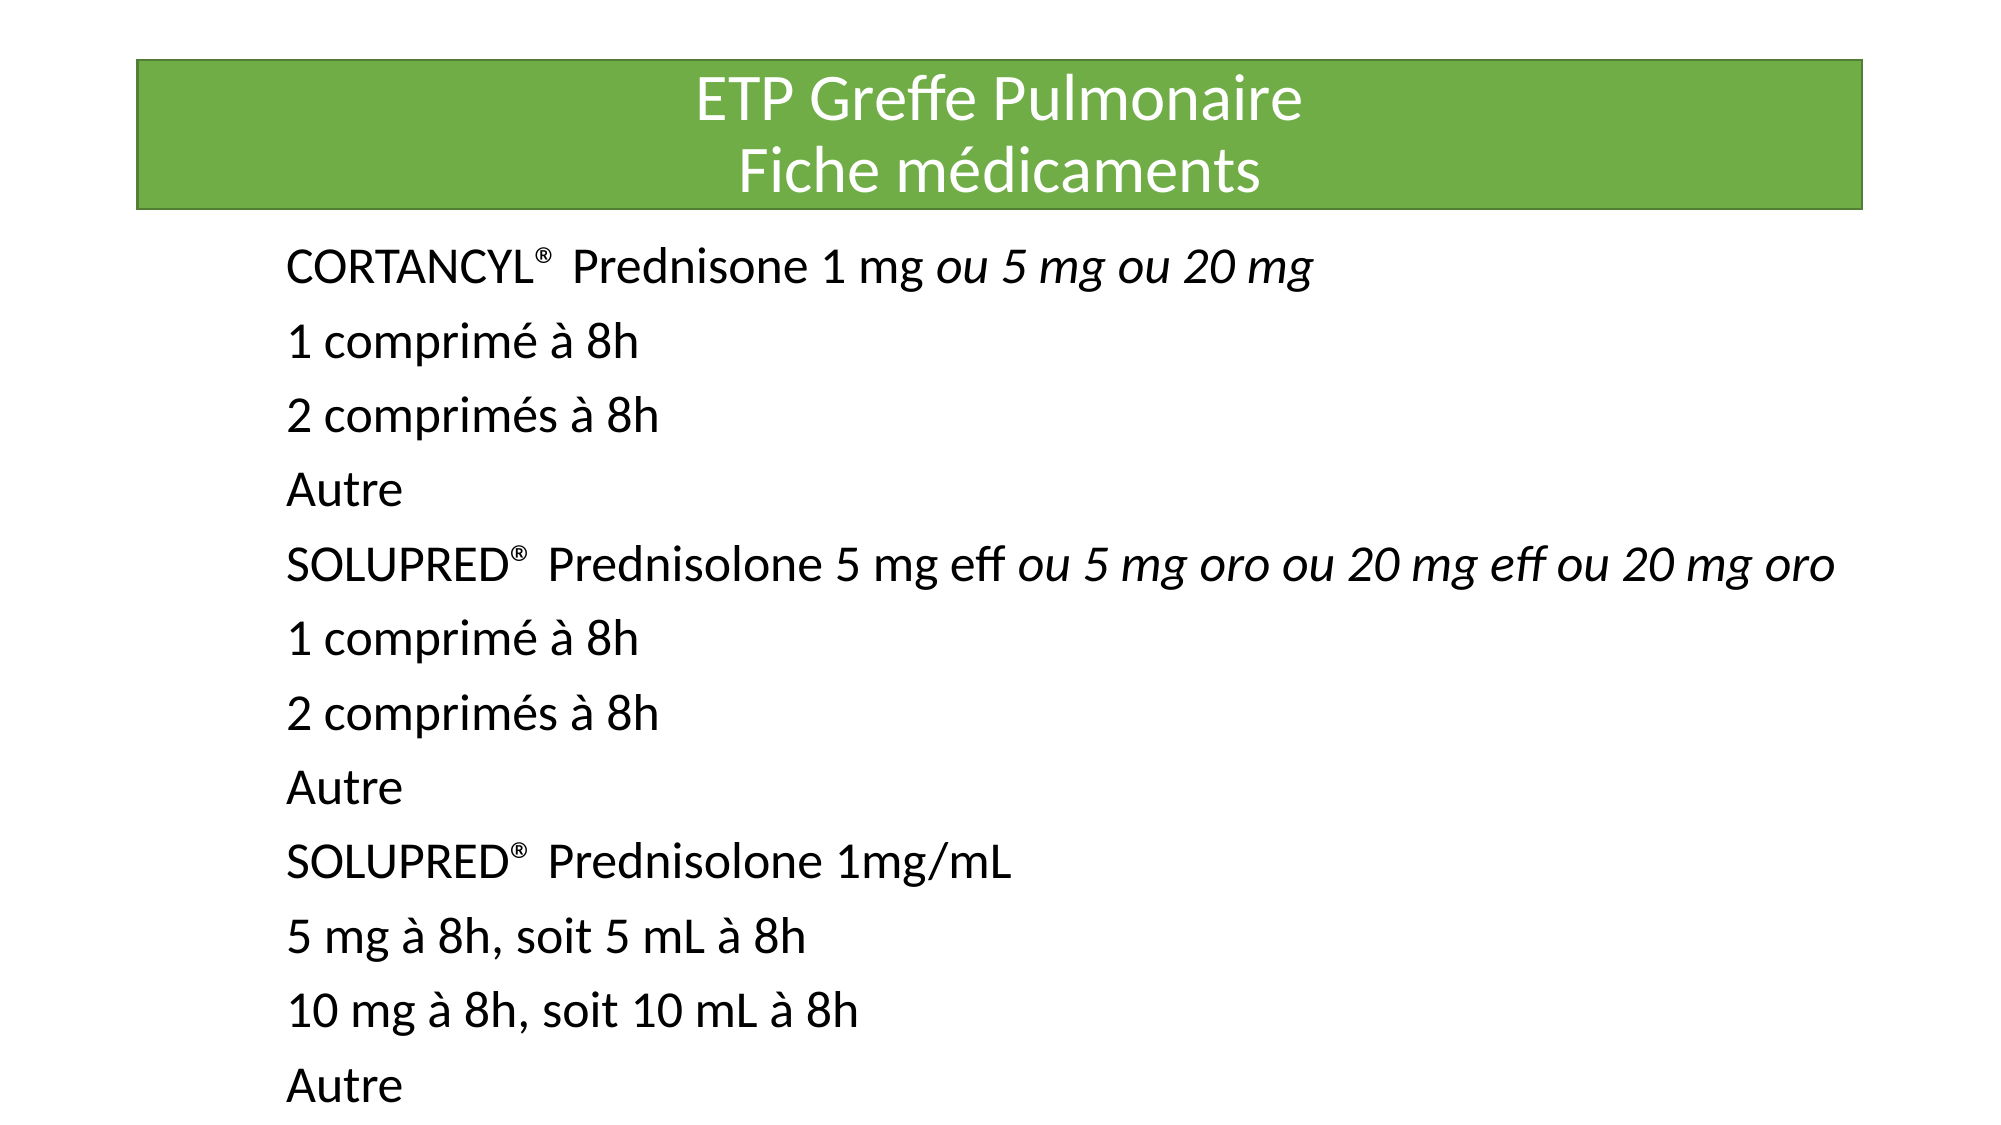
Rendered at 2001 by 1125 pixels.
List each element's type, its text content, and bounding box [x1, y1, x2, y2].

title ETP Greffe Pulmonaire Fiche médicaments [136, 59, 1863, 210]
list CORTANCYL® Prednisone 1 mg ou 5 mg ou 20 mg 1 comprimé à 8h 2 comprimés à 8h Autre SOLUPRED® Prednisolone 5 mg eff ou 5 mg oro ou 20 mg eff ou 20 mg oro 1 comprimé à 8h 2 comprimés à 8h Autre SOLUPRED® Prednisolone 1mg/mL 5 mg à 8h, soit 5 mL à 8h 10 mg à 8h, soit 10 mL à 8h Autre [137, 231, 1974, 1125]
